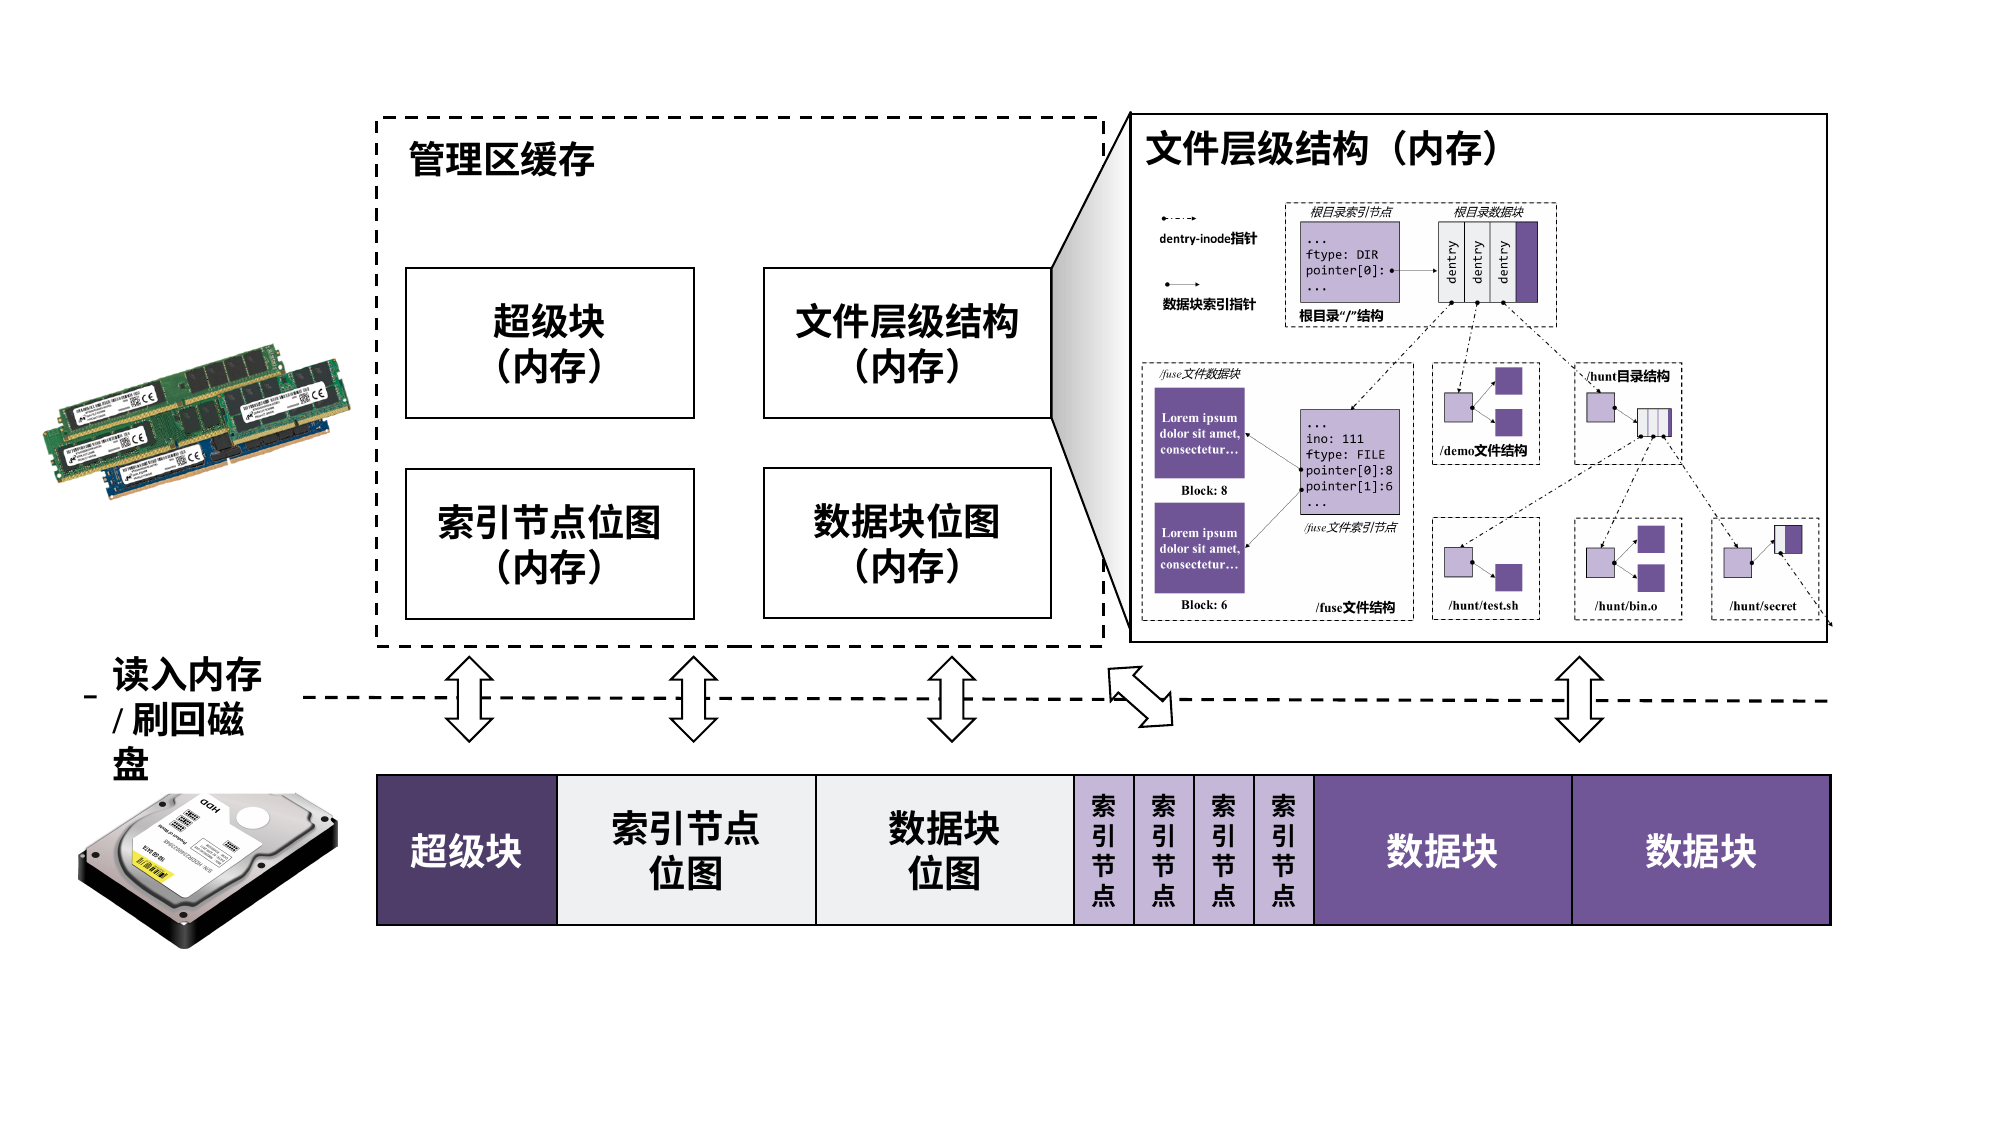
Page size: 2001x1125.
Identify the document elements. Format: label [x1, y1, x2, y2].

text_box [42, 111, 1836, 949]
